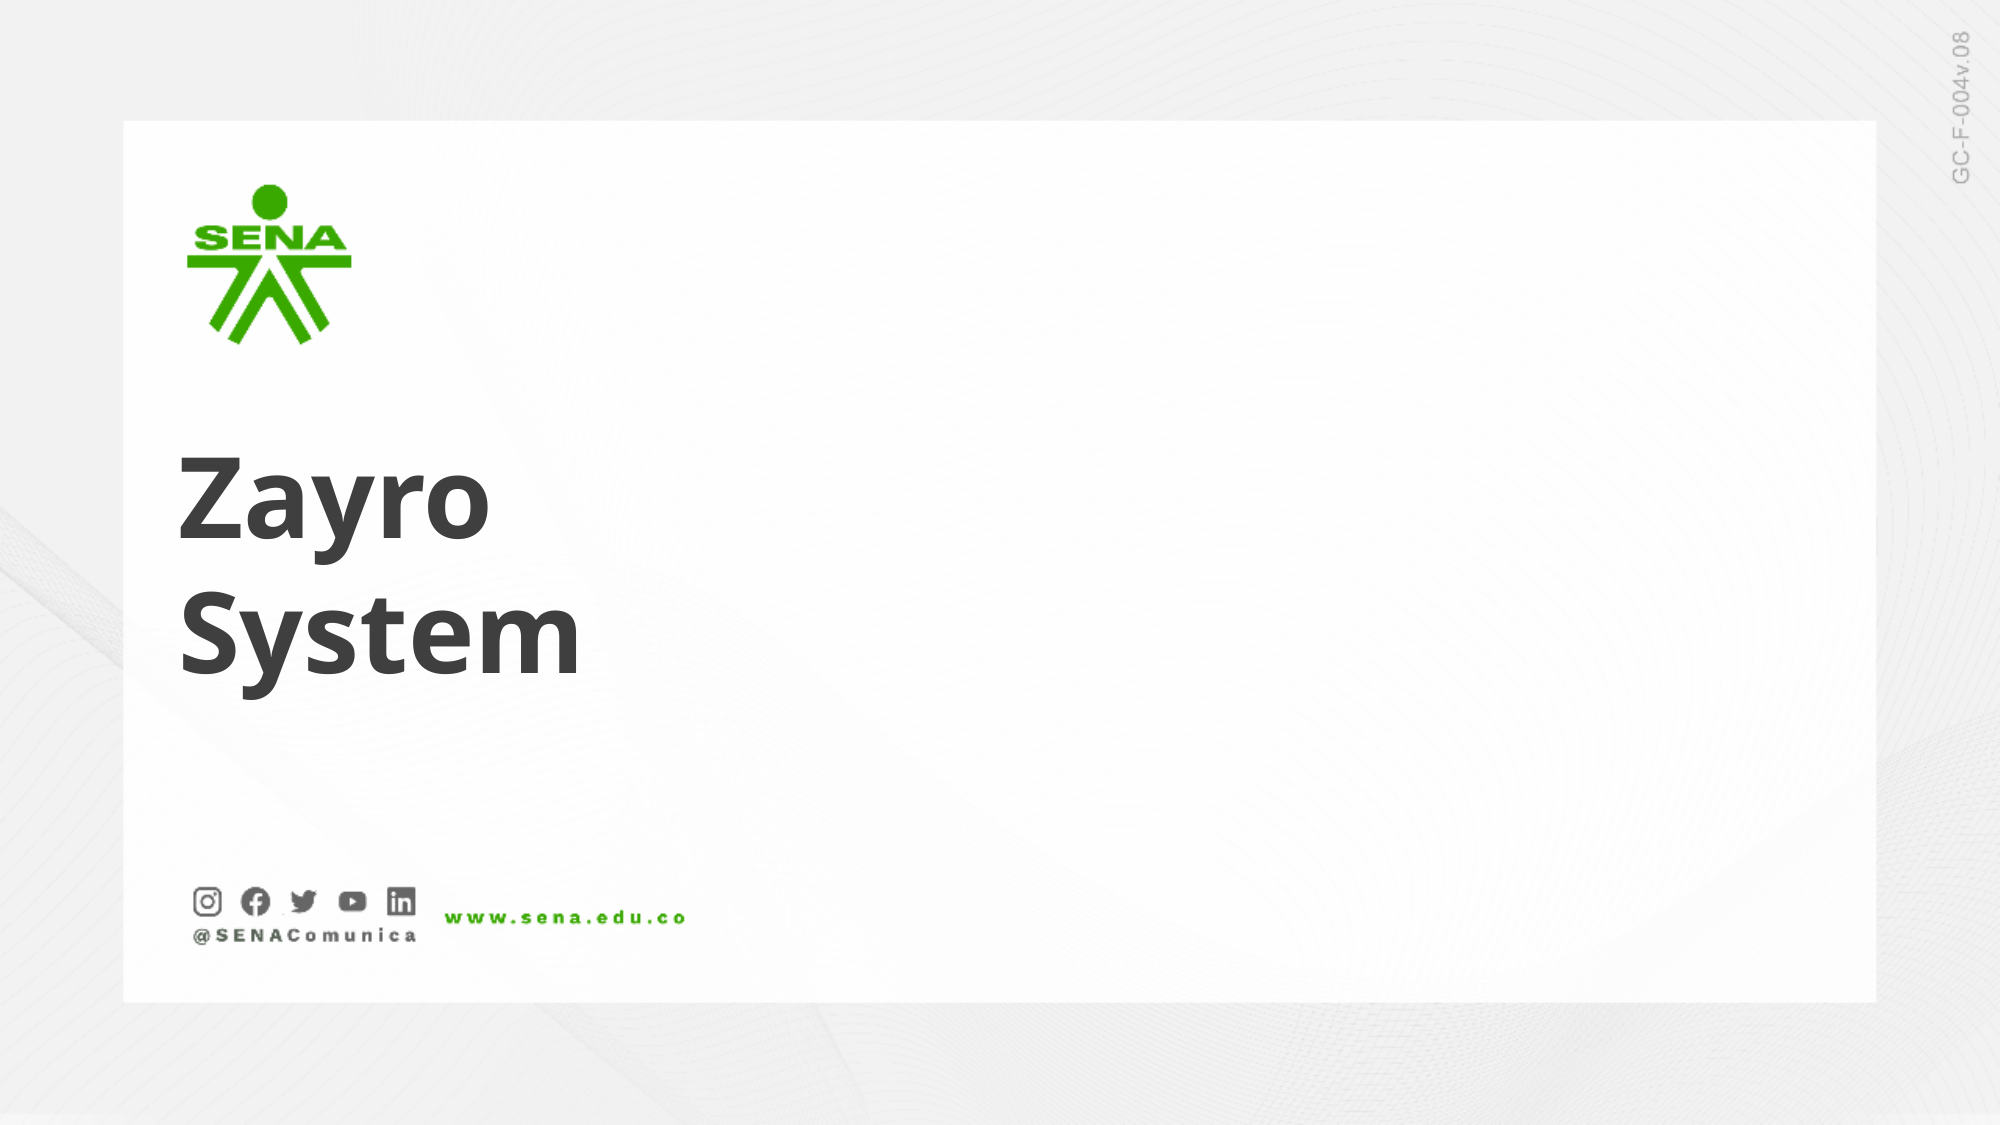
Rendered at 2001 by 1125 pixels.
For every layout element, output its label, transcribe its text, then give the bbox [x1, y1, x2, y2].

picture [0, 0, 2000, 1125]
text_box Zayro System [163, 418, 773, 704]
